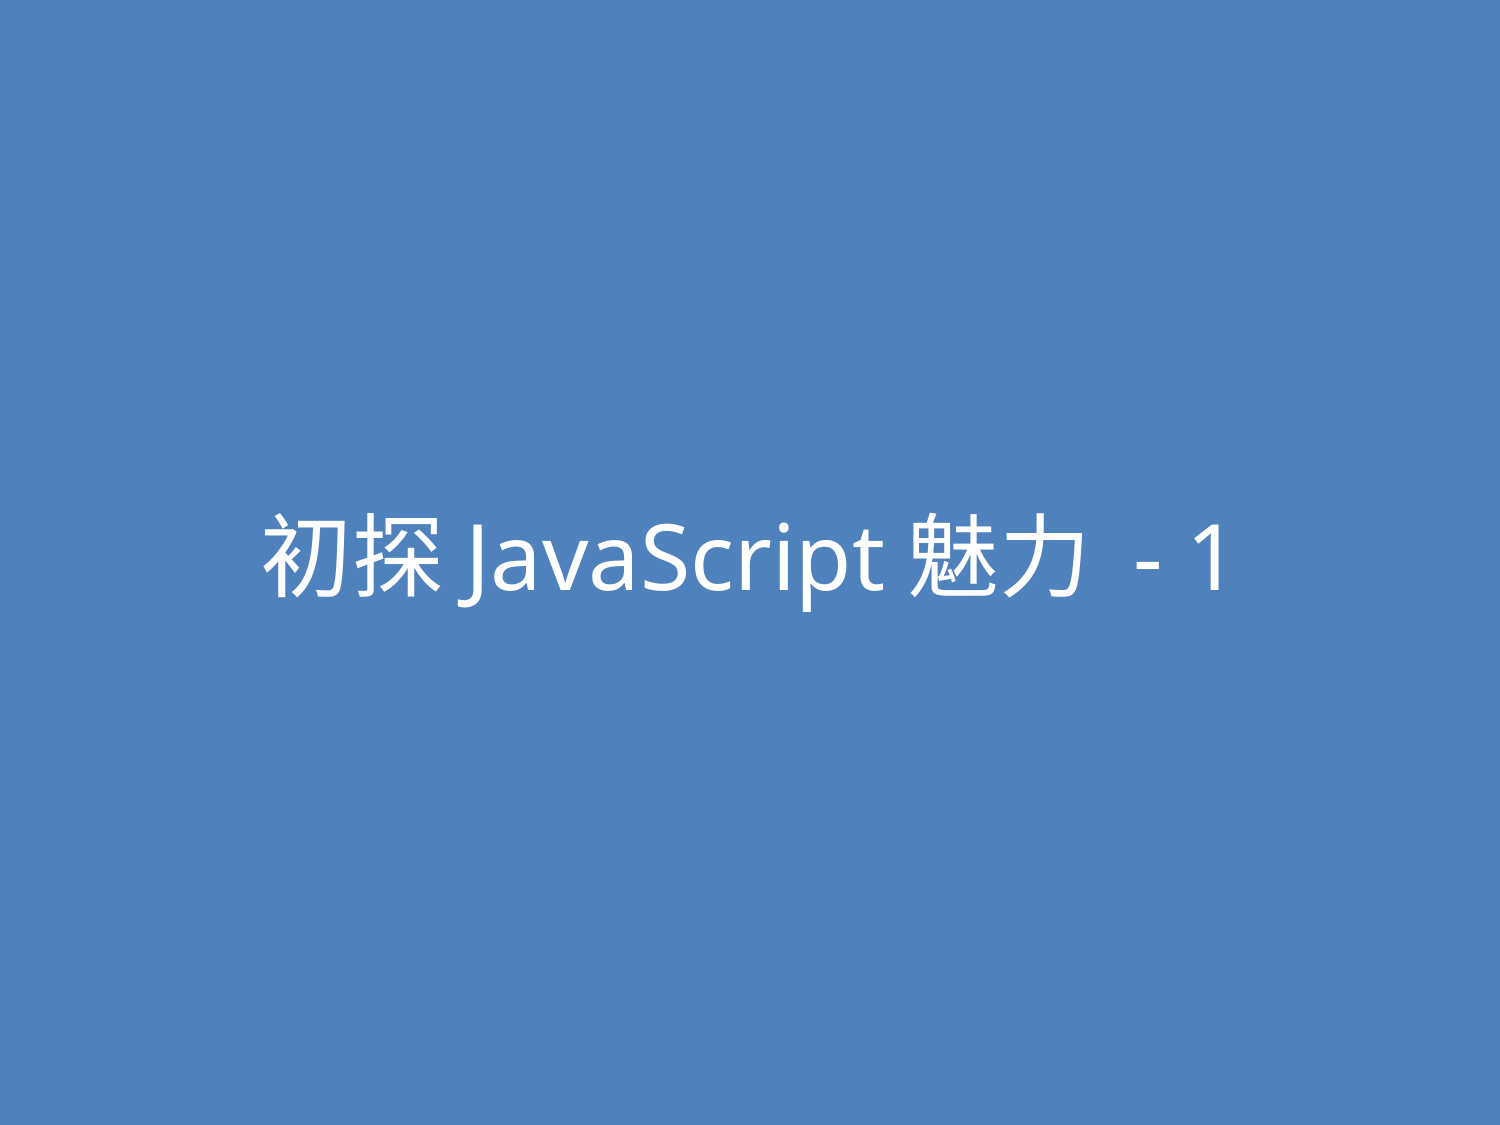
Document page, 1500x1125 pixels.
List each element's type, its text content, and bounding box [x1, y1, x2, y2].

title 初探JavaScript魅力 - 1 [112, 491, 1388, 628]
